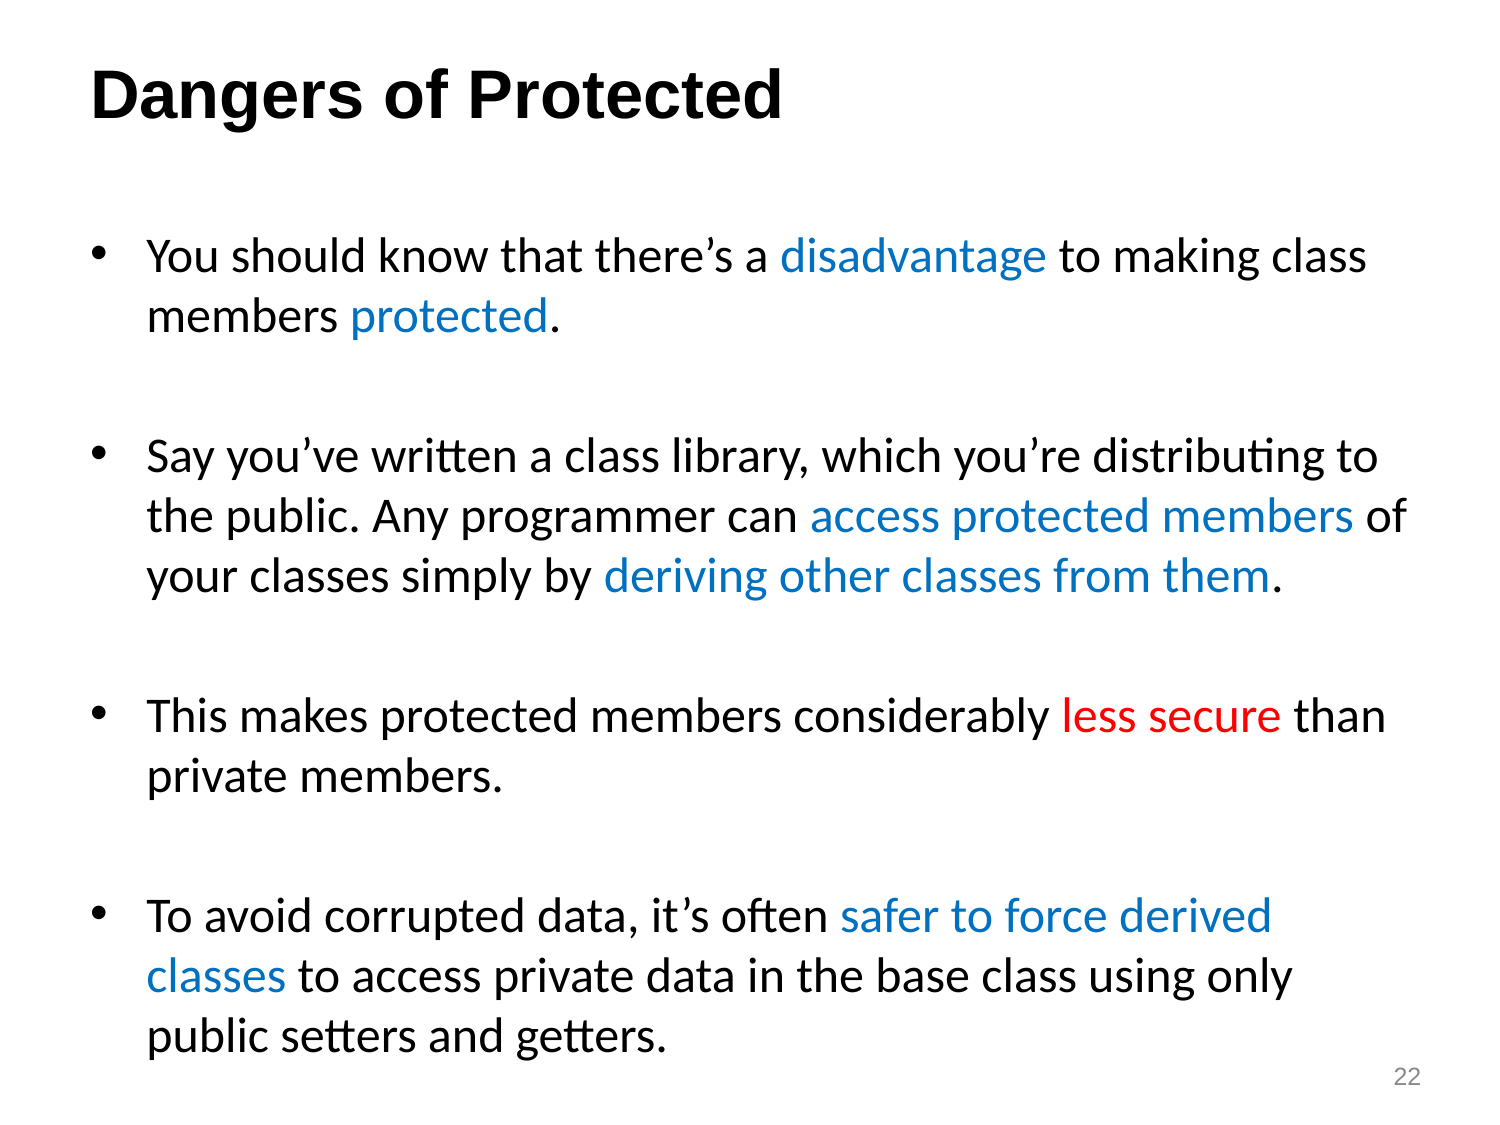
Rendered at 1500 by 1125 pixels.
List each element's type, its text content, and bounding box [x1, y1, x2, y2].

list You should know that there’s a disadvantage to making class members protected. Say you’ve written a class library, which you’re distributing to the public. Any programmer can access protected members of your classes simply by deriving other classes from them. This makes protected members considerably less secure than private members. To avoid corrupted data, it’s often safer to force derived classes to access private data in the base class using only public setters and getters. [75, 214, 1437, 1080]
slide_number 22 [1316, 1053, 1437, 1106]
title Dangers of Protected [75, 23, 1425, 160]
